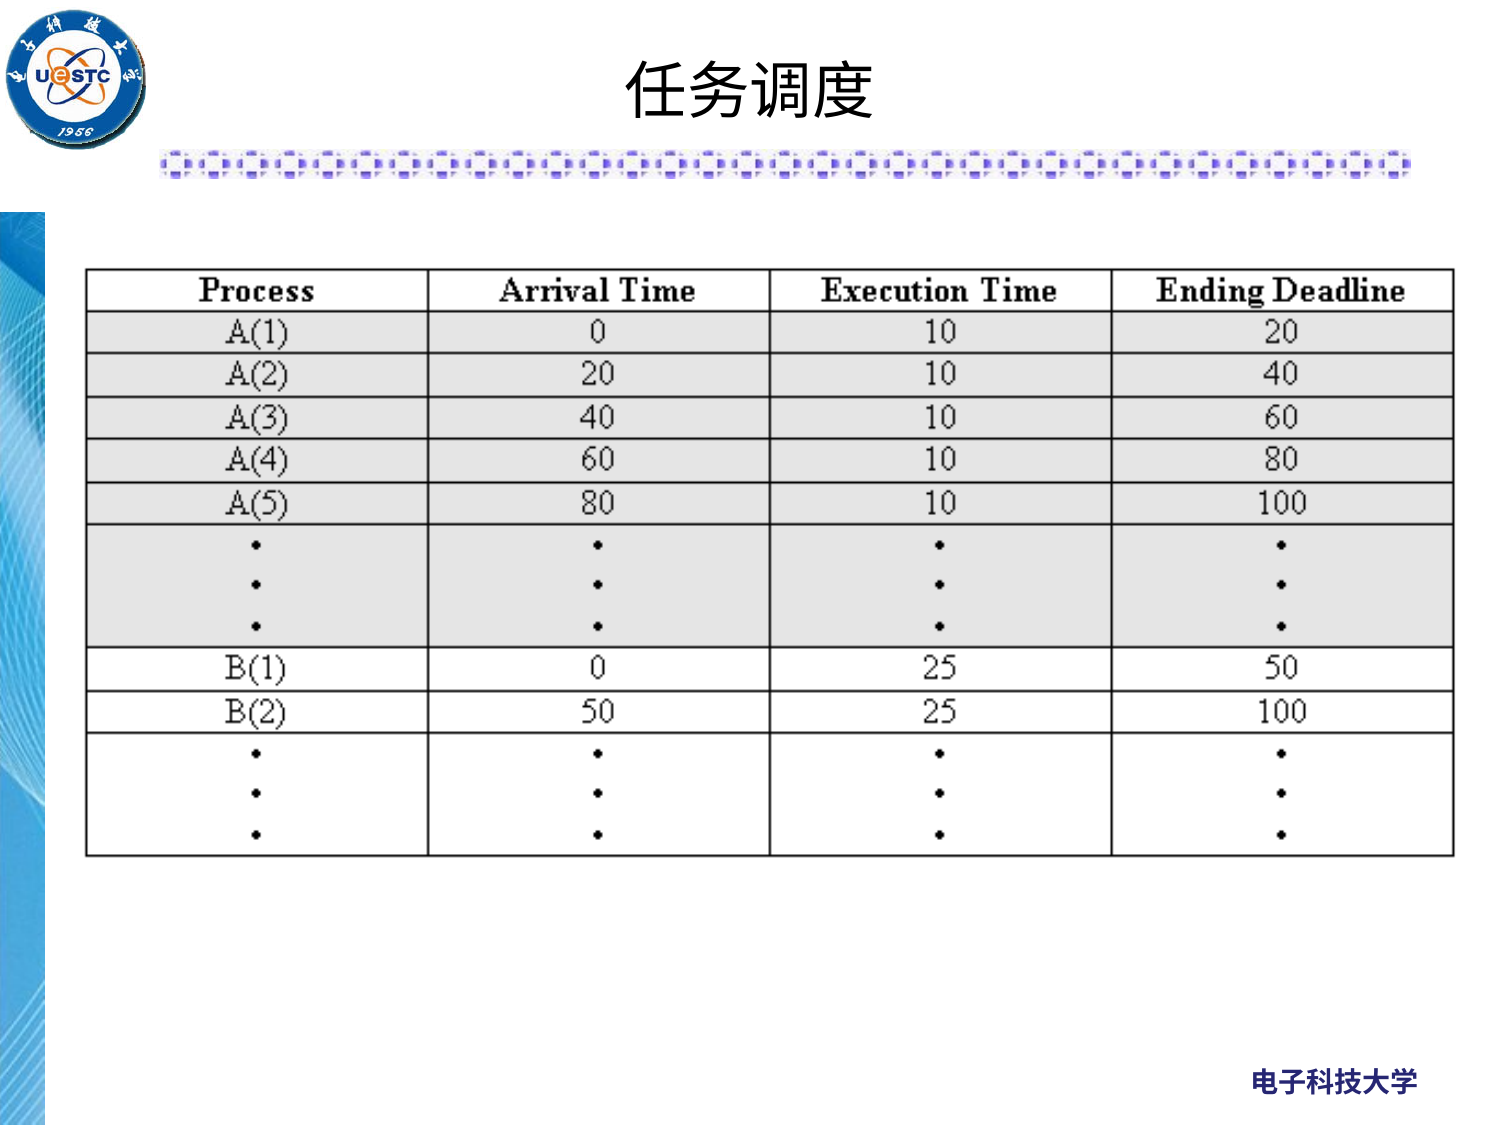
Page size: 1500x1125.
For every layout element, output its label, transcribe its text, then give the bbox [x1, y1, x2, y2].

picture [0, 212, 45, 1125]
picture [159, 149, 1411, 179]
text_box 任务调度 [510, 43, 989, 134]
picture [5, 0, 146, 150]
picture [52, 212, 1477, 875]
